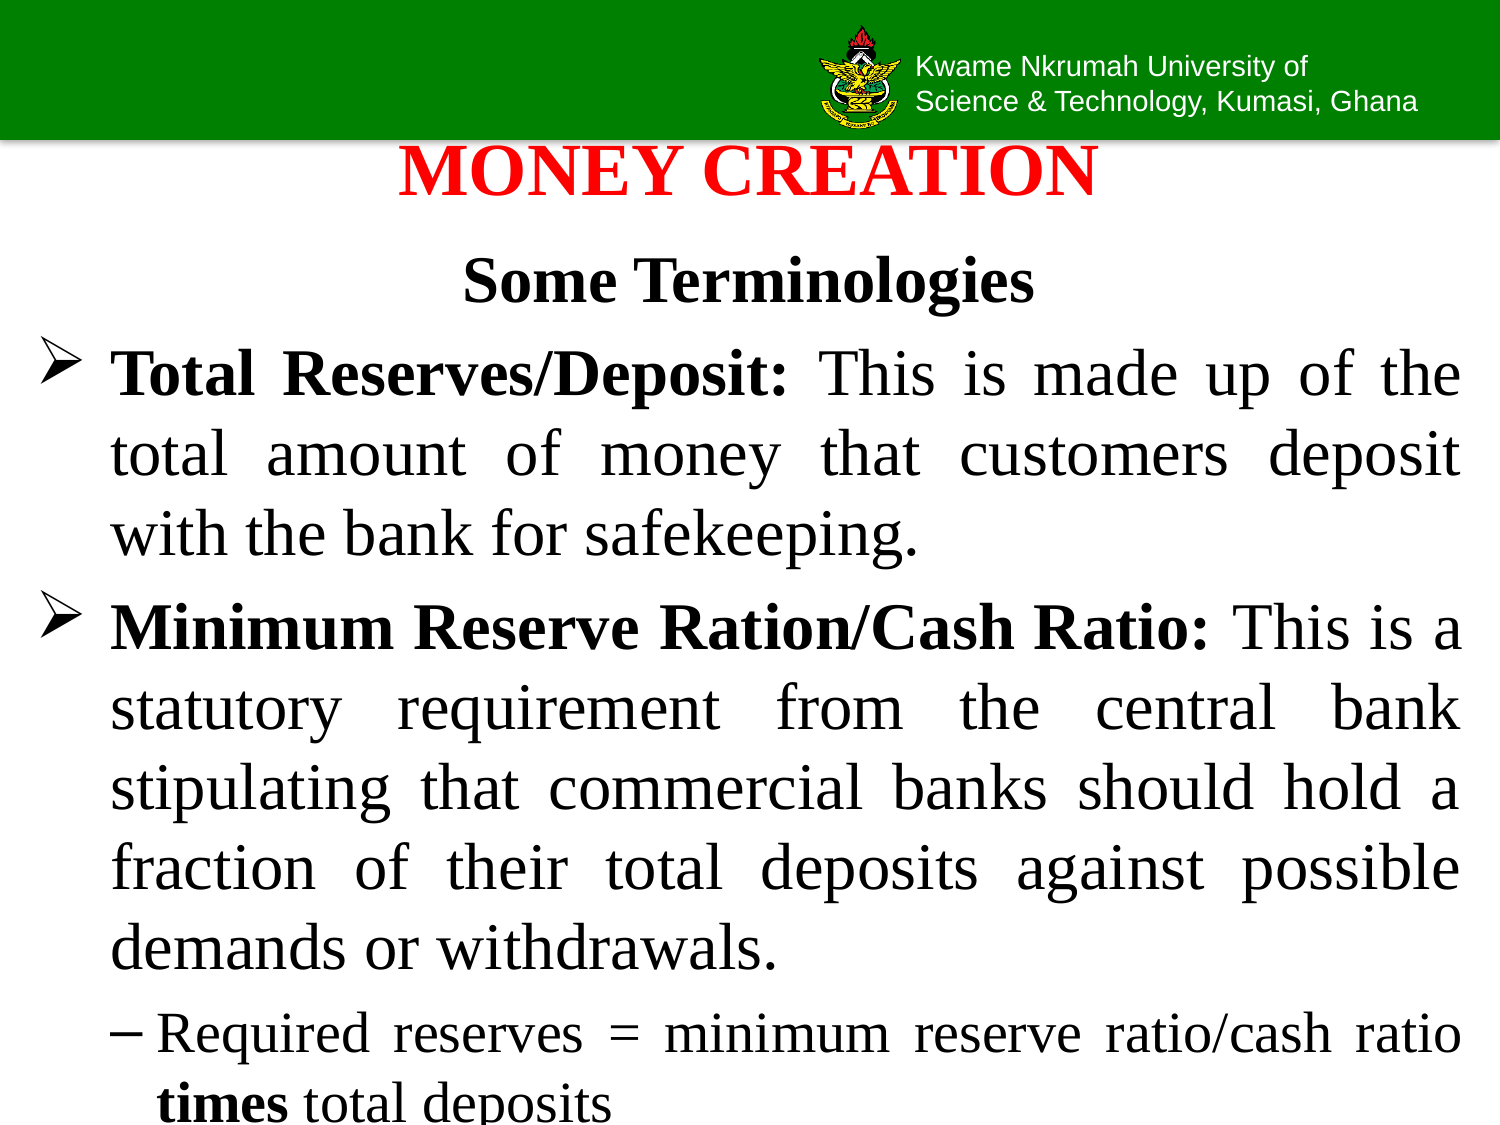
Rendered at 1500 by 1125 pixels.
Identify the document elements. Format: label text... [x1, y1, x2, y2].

title MONEY CREATION [74, 113, 1425, 213]
picture [819, 25, 901, 113]
subtitle Some Terminologies Total Reserves/Deposit: This is made up of the total amount of money that customers deposit with the bank for safekeeping. Minimum Reserve Ration/Cash Ratio: This is a statutory requirement from the central bank stipulating that commercial banks should hold a fraction of their total deposits against possible demands or withdrawals. Required reserves = minimum reserve ratio/cash ratio times total deposits [19, 228, 1479, 1125]
